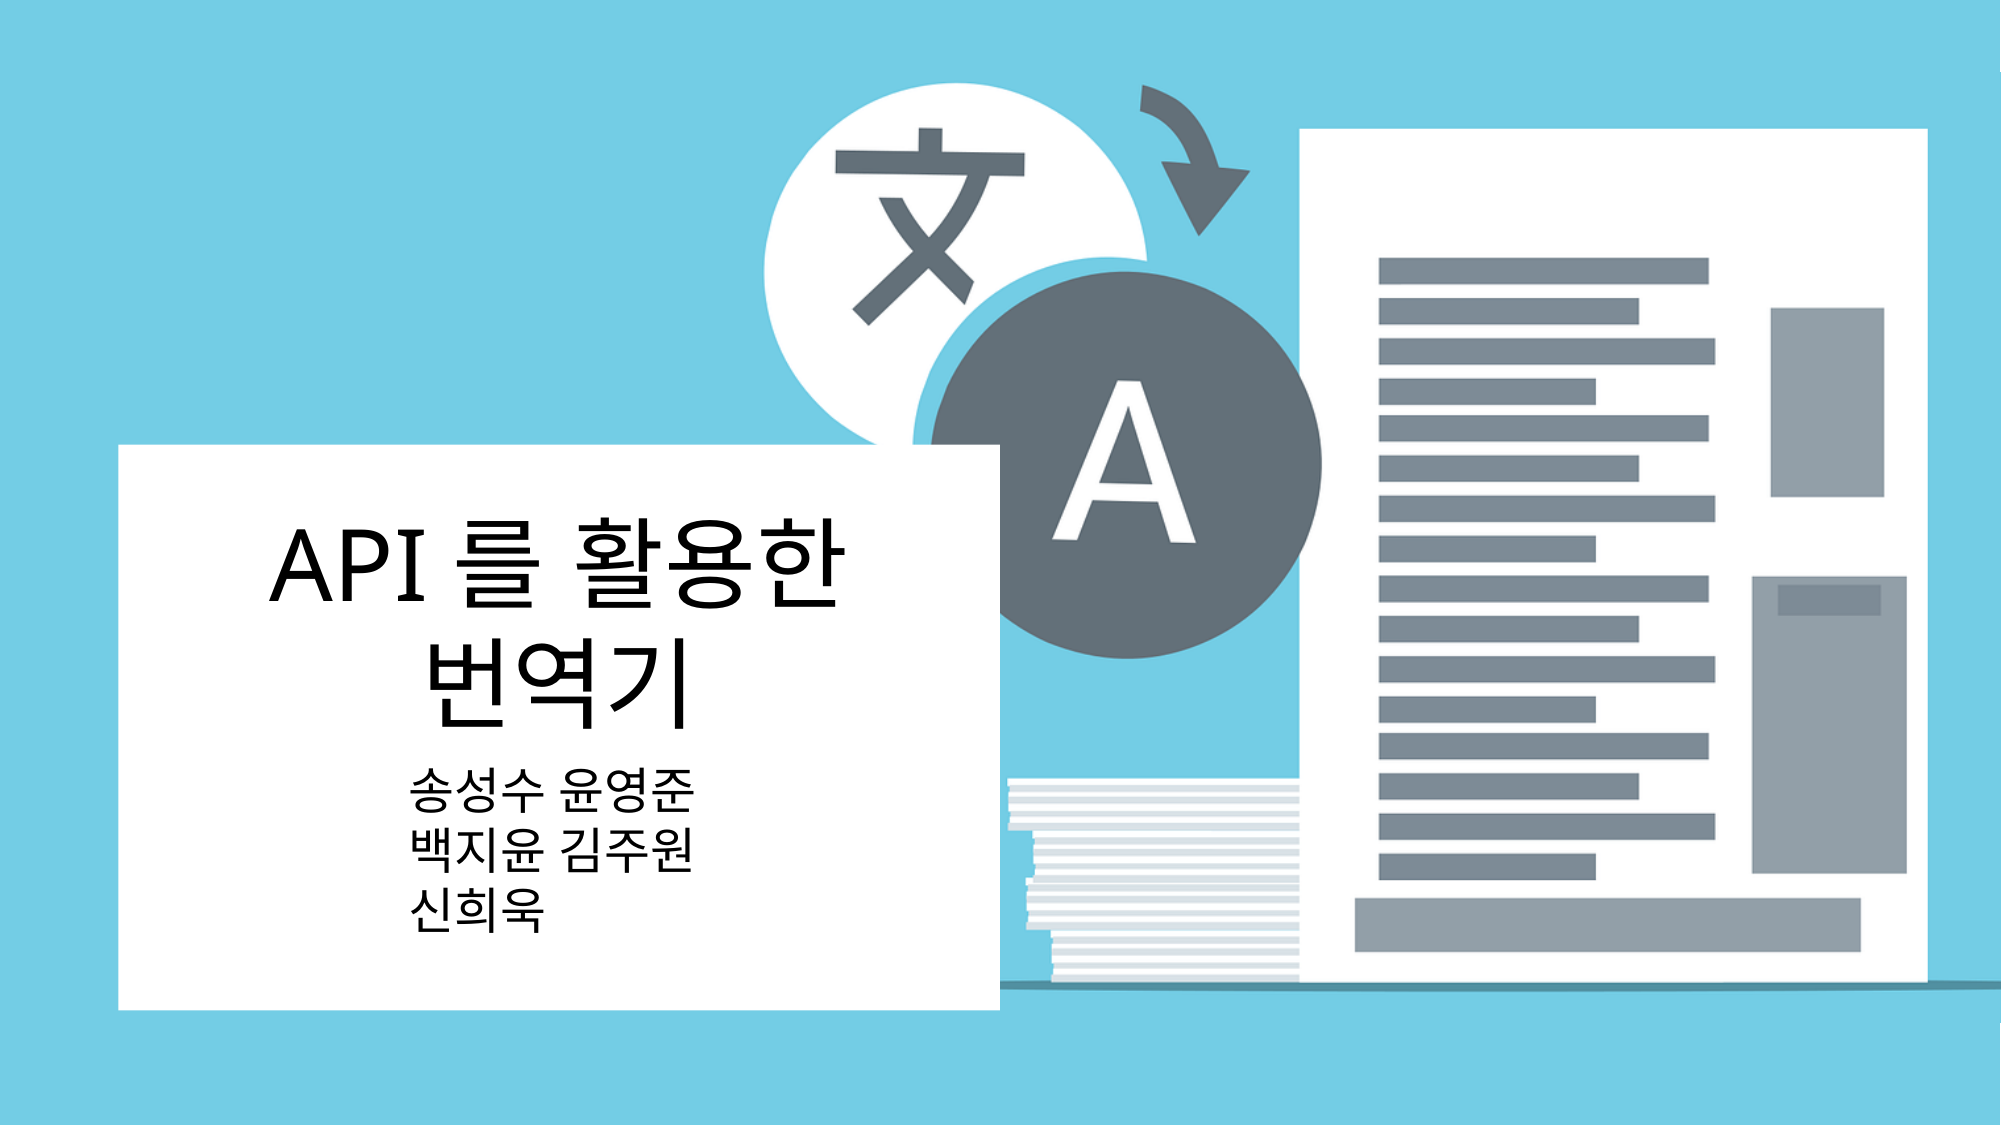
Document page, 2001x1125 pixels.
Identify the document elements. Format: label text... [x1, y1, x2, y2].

text_box API를 활용한 번역기 [255, 494, 728, 749]
text_box [117, 444, 728, 1012]
text_box 송성수 윤영준 백지윤 김주원 신희욱 [394, 751, 724, 947]
picture [728, 72, 2001, 1023]
